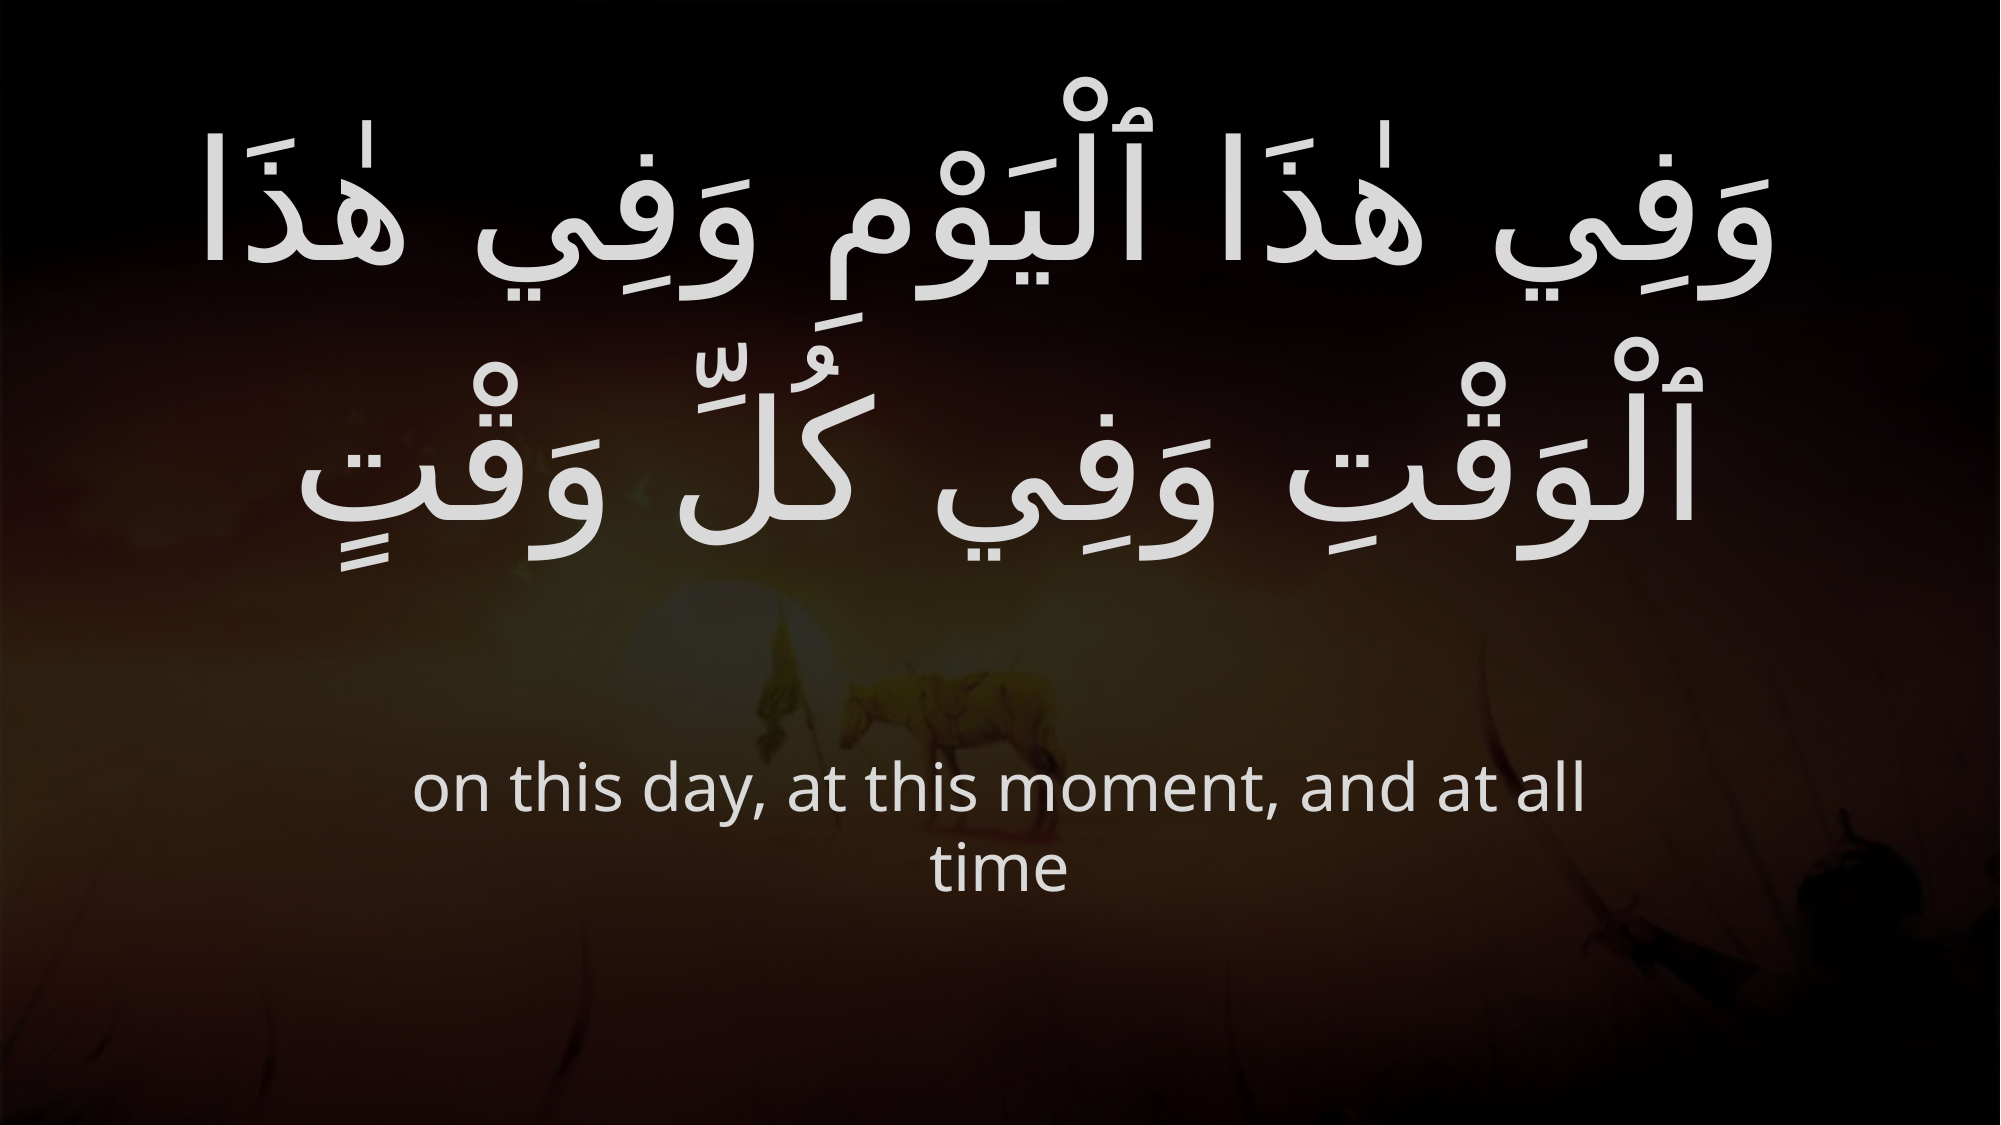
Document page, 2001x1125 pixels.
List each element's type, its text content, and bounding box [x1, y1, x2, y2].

title وَفِي هٰذَا ٱلْيَوْمِ وَفِي هٰذَا ٱلْوَقْتِ وَفِي كُلِّ وَقْتٍ [0, 26, 2000, 562]
list on this day, at this moment, and at all time [356, 737, 1644, 1125]
